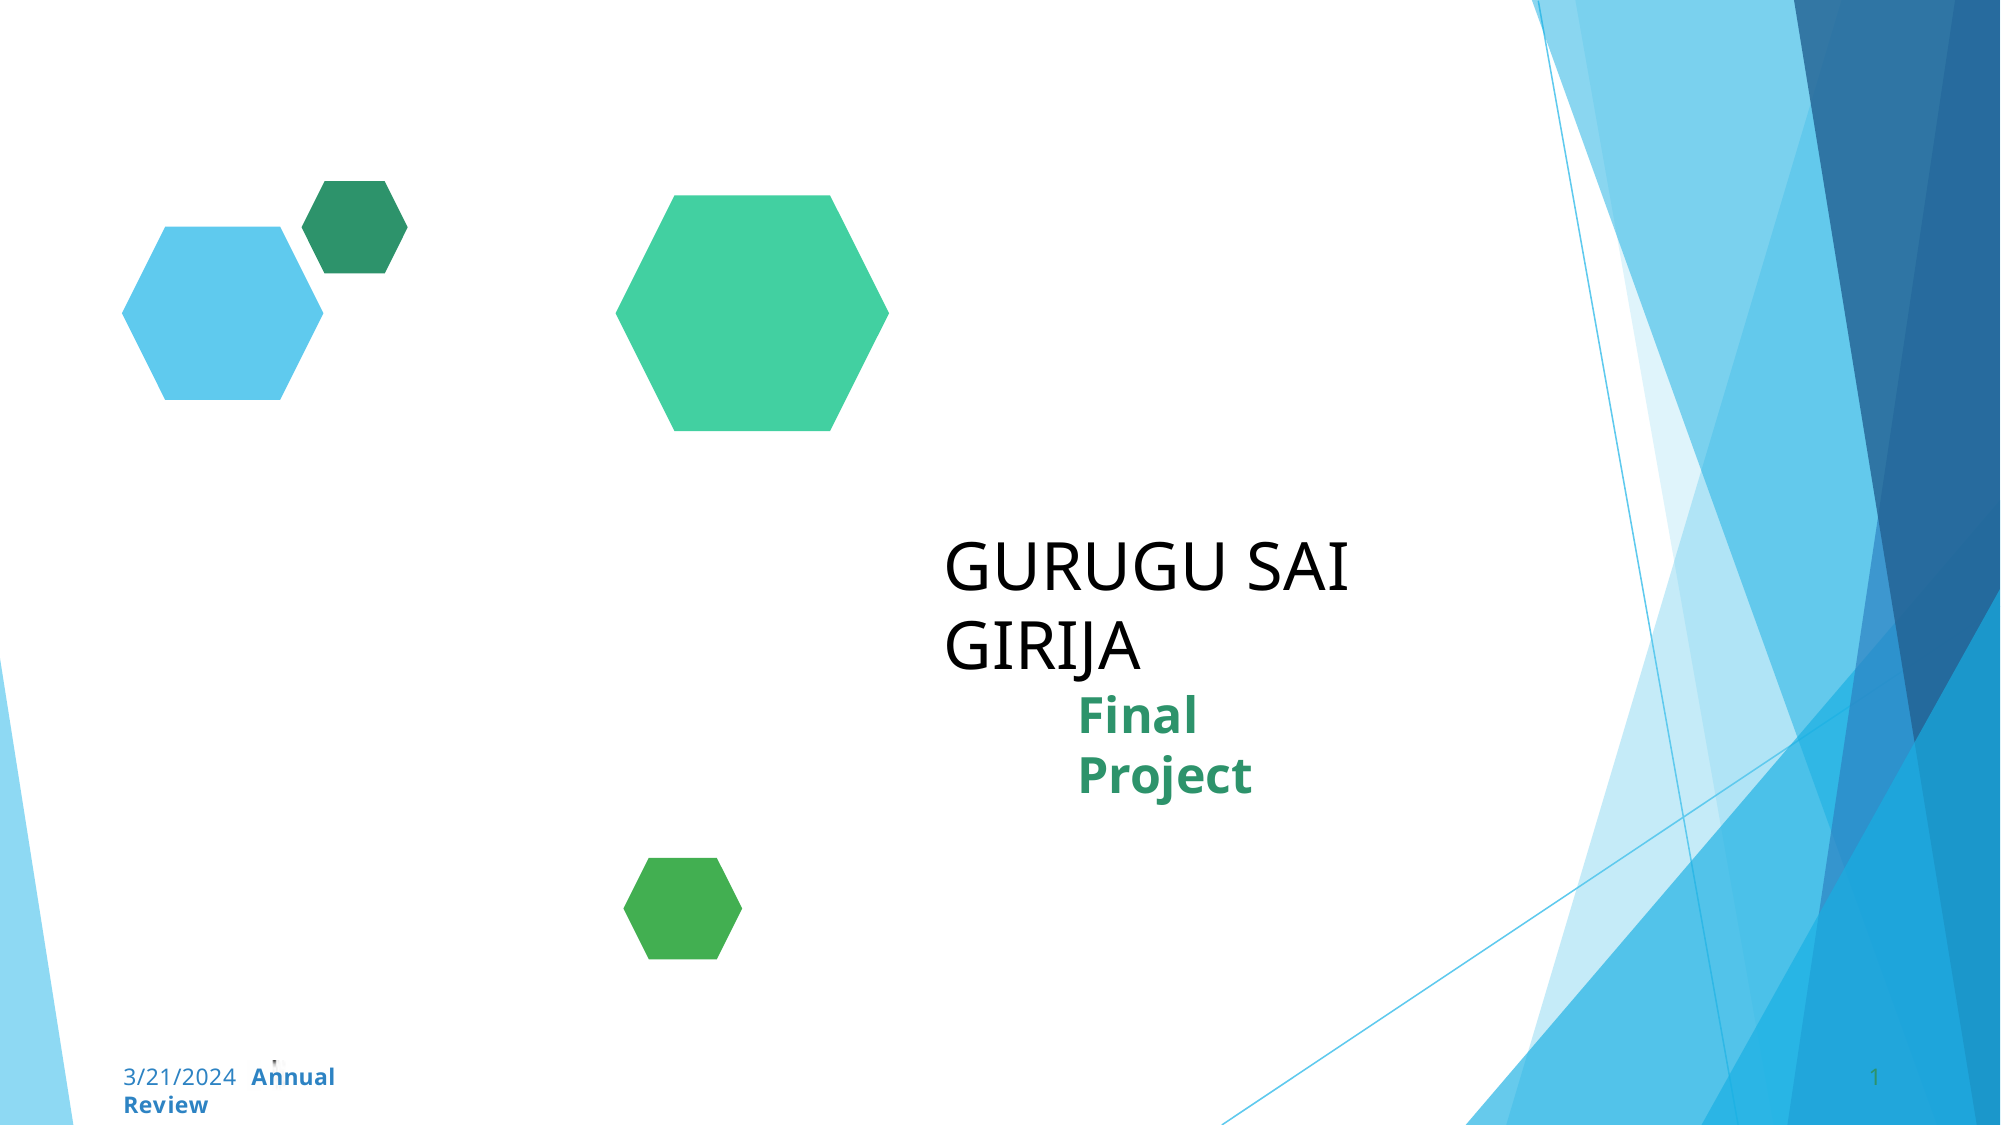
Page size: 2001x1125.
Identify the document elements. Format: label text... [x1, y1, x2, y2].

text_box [121, 180, 408, 401]
text_box [615, 195, 890, 432]
text_box [623, 857, 743, 960]
text_box 3/21/2024 Annual Review [121, 1103, 417, 1118]
picture [110, 1060, 463, 1094]
slide_number 1 [1862, 1061, 1888, 1125]
title GURUGU SAI GIRIJA [416, 520, 1542, 712]
text_box Final Project [1074, 681, 1380, 804]
